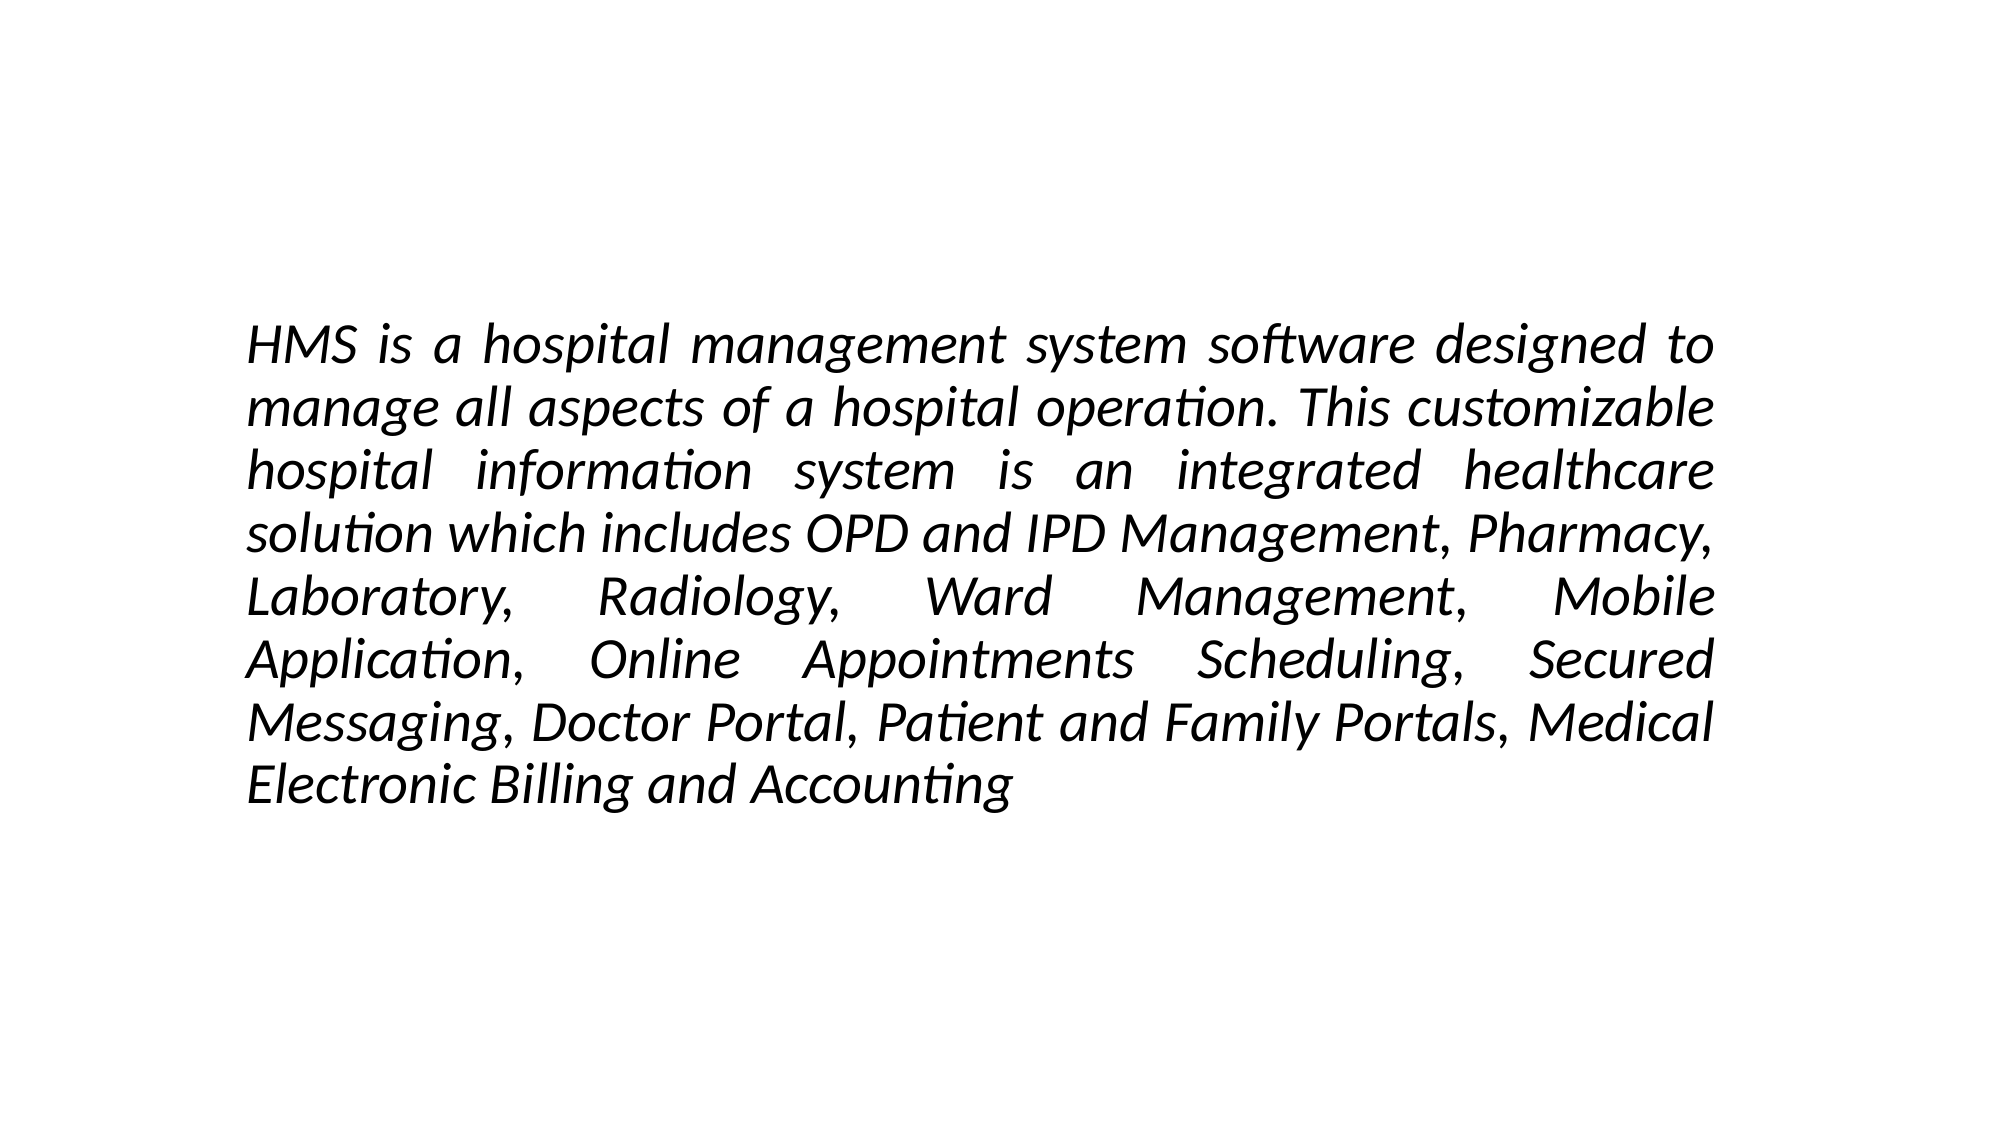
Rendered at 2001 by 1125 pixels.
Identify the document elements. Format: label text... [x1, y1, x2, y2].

title [224, 108, 1724, 501]
subtitle HMS is a hospital management system software designed to manage all aspects of a hospital operation. This customizable hospital information system is an integrated healthcare solution which includes OPD and IPD Management, Pharmacy, Laboratory, Radiology, Ward Management, Mobile Application, Online Appointments Scheduling, Secured Messaging, Doctor Portal, Patient and Family Portals, Medical Electronic Billing and Accounting [231, 305, 1732, 578]
